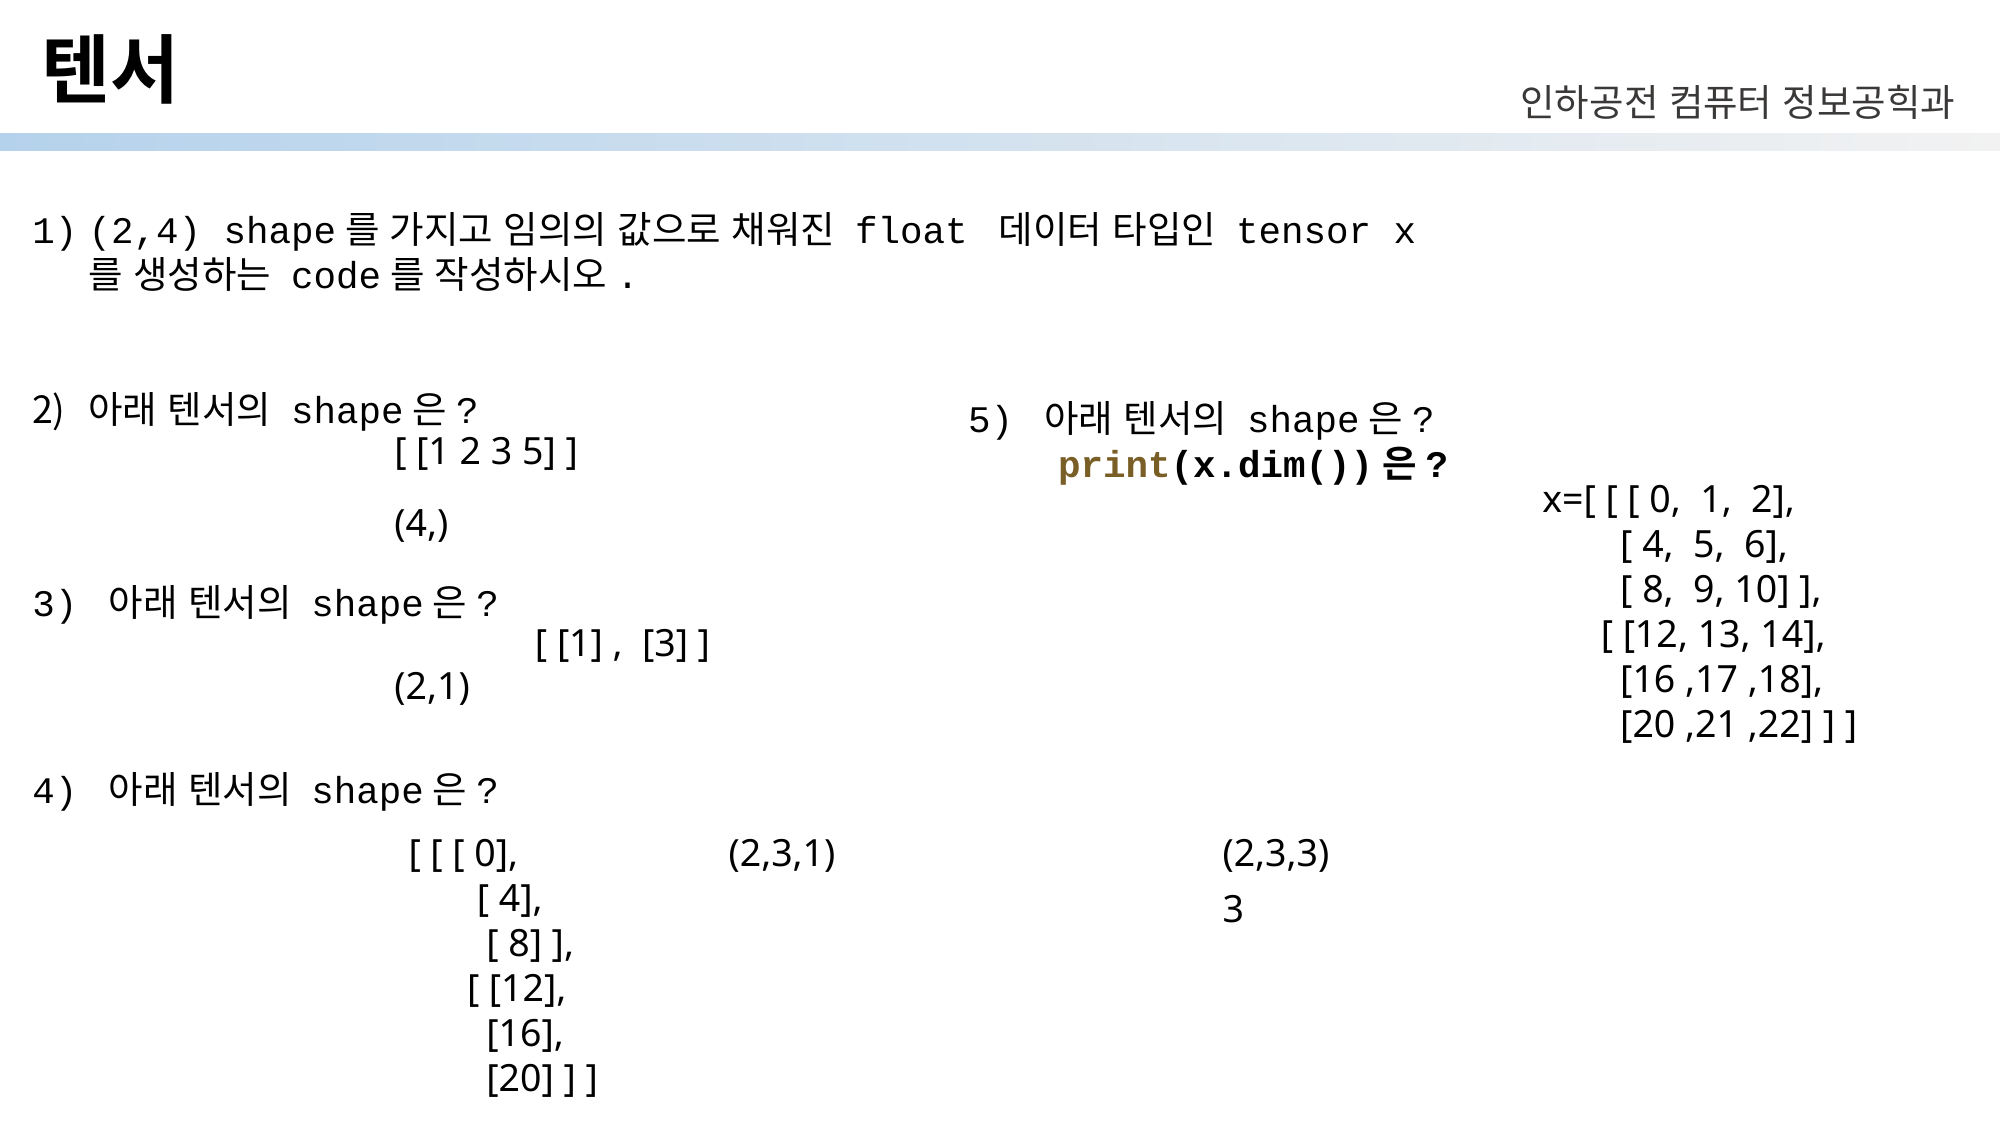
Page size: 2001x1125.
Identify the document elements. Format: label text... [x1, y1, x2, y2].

text_box (4,) [379, 491, 546, 552]
text_box (2,3,1) [713, 821, 880, 882]
text_box 3) 아래 텐서의 shape은? [17, 571, 848, 632]
text_box x=[ [ [ 0, 1, 2], [ 4, 5, 6], [ 8, 9, 10] ], [ [12, 13, 14], [16 ,17 ,18], [20 ,21 ,22] ] ] [1527, 467, 1959, 753]
text_box 5) 아래 텐서의 shape은? print(x.dim())은? [953, 387, 1463, 583]
text_box (2,1) [379, 654, 546, 715]
text_box [ [1 2 3 5] ] [379, 419, 835, 480]
text_box [ [1] , [3] ] [520, 611, 807, 672]
text_box 3 [1207, 878, 1374, 938]
text_box 4) 아래 텐서의 shape은? [17, 758, 578, 819]
title 텐서 [17, 15, 2000, 131]
text_box [ [ [ 0], [ 4], [ 8] ], [ [12], [16], [20] ] ] [393, 821, 714, 1107]
text_box (2,4) shape를 가지고 임의의 값으로 채워진 float 데이터 타입인 tensor x를 생성하는 code를 작성하시오. 아래 텐서의 shape은? [17, 198, 1434, 439]
text_box (2,3,3) [1207, 821, 1374, 878]
